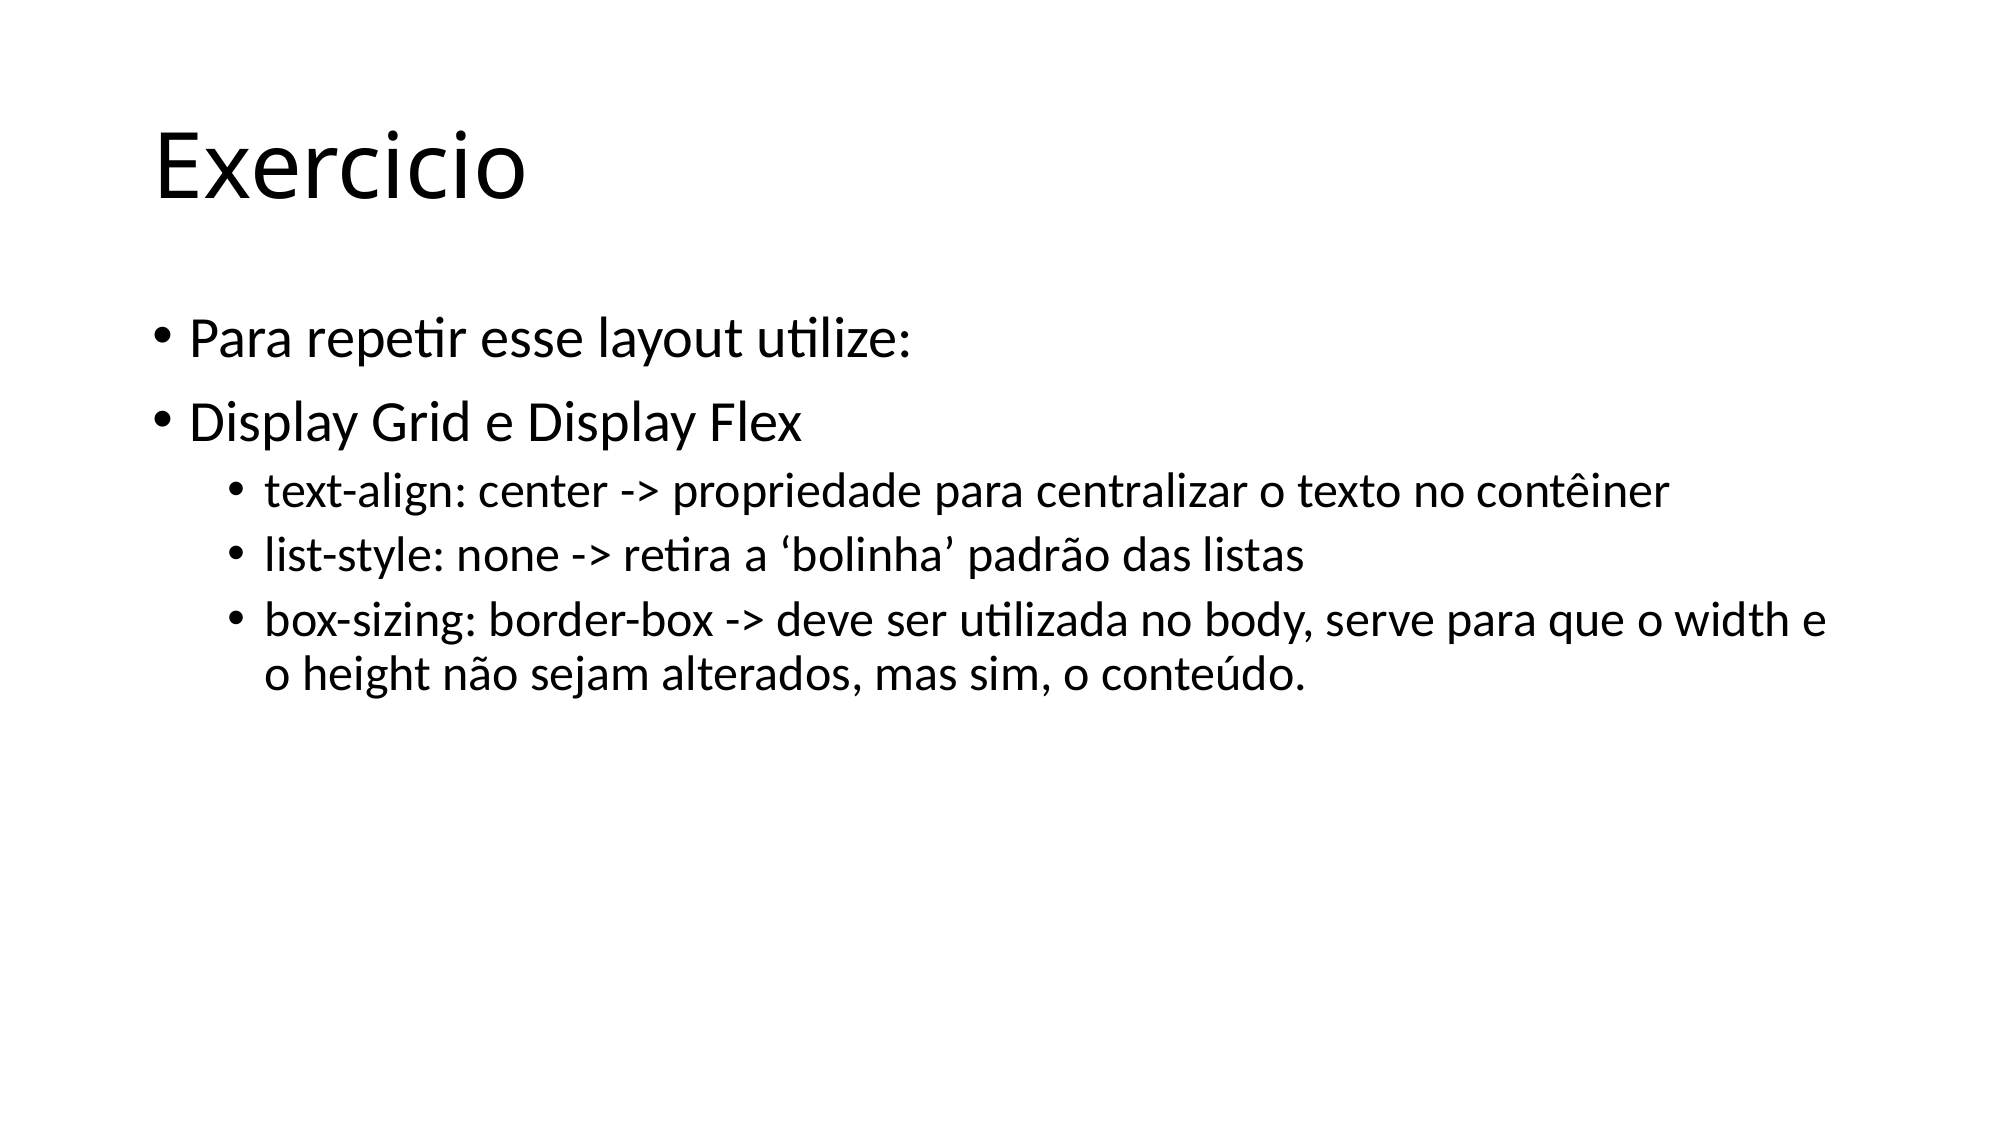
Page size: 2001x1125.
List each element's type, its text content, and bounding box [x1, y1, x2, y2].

list Para repetir esse layout utilize: Display Grid e Display Flex text-align: center -> propriedade para centralizar o texto no contêiner list-style: none -> retira a ‘bolinha’ padrão das listas box-sizing: border-box -> deve ser utilizada no body, serve para que o width e o height não sejam alterados, mas sim, o conteúdo. [137, 299, 1863, 1014]
title Exercicio [137, 59, 1863, 278]
